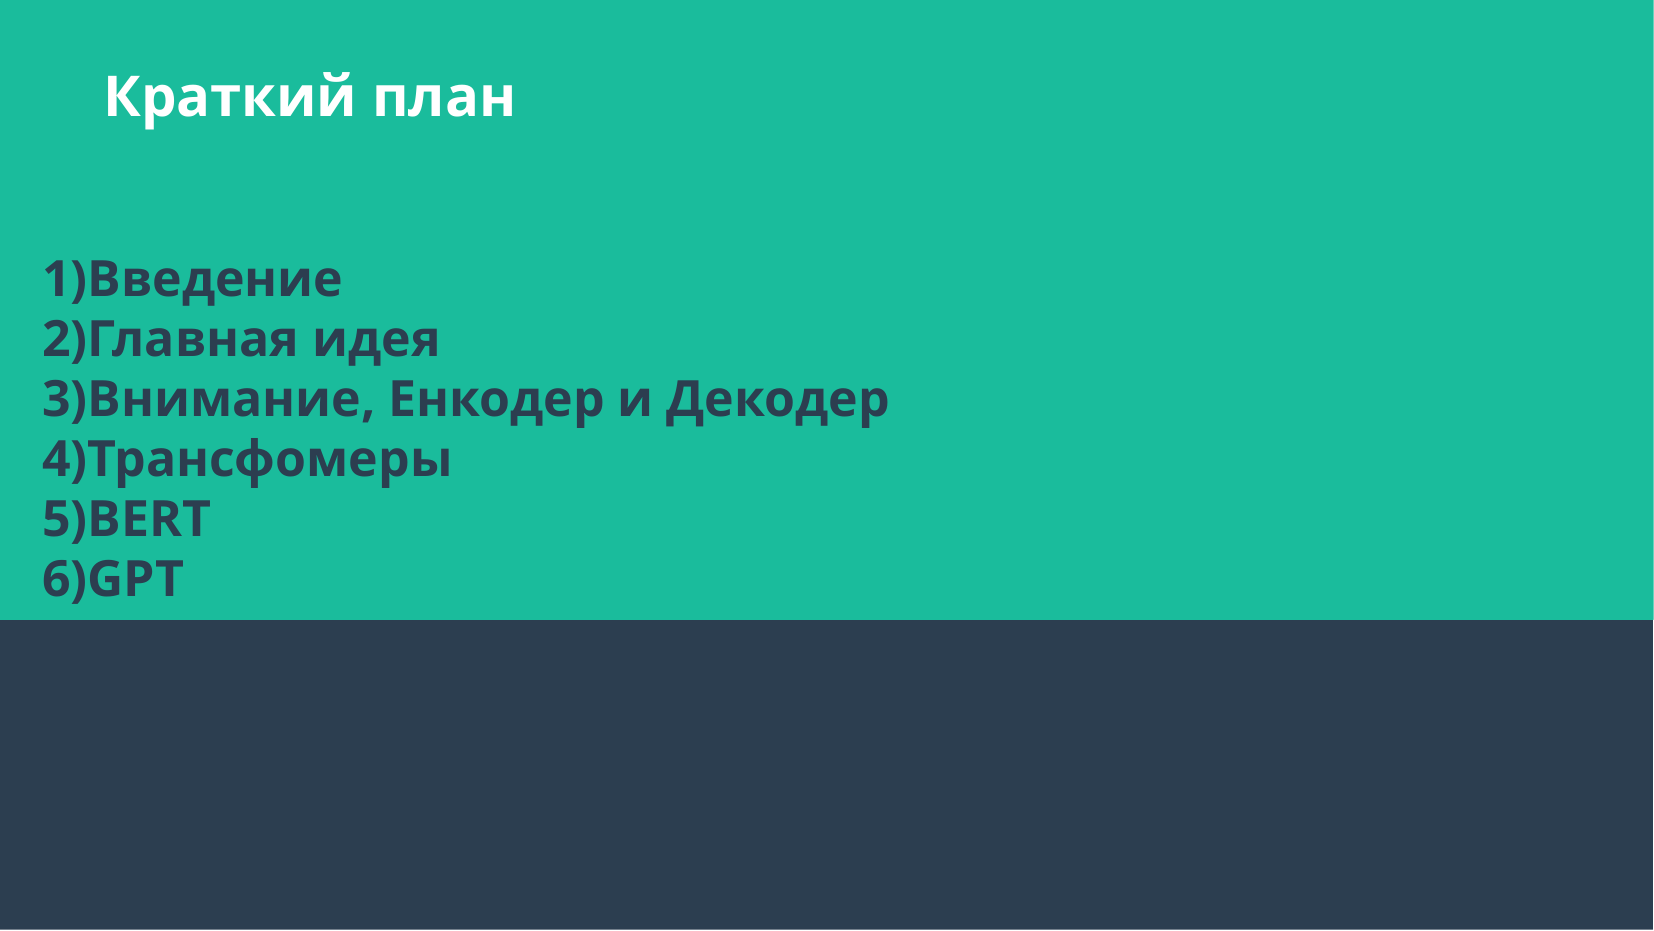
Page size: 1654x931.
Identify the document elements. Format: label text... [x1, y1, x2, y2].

text_box 1)Введение 2)Главная идея 3)Внимание, Енкодер и Декодер 4)Трансфомеры 5)BERT 6)GPT [27, 238, 1270, 681]
text_box Краткий план [88, 52, 1122, 228]
